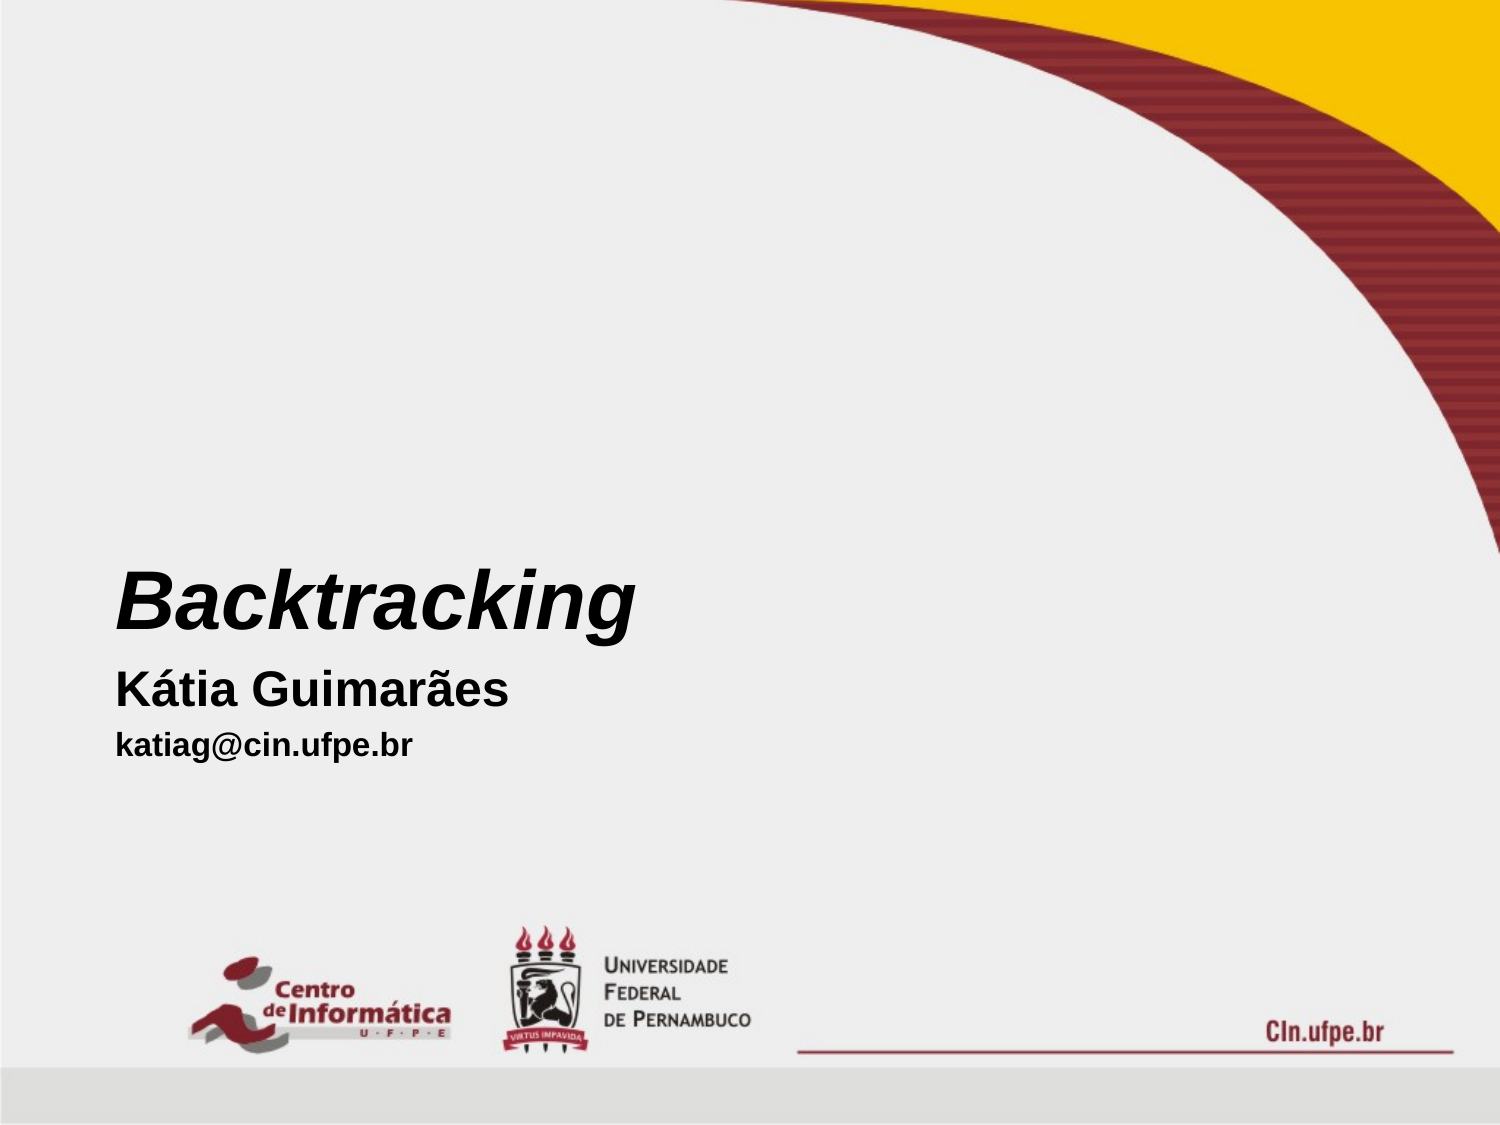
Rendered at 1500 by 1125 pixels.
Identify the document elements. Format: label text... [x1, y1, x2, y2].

picture [0, 0, 1500, 1125]
subtitle Backtracking Kátia Guimarães katiag@cin.ufpe.br [100, 538, 1093, 874]
